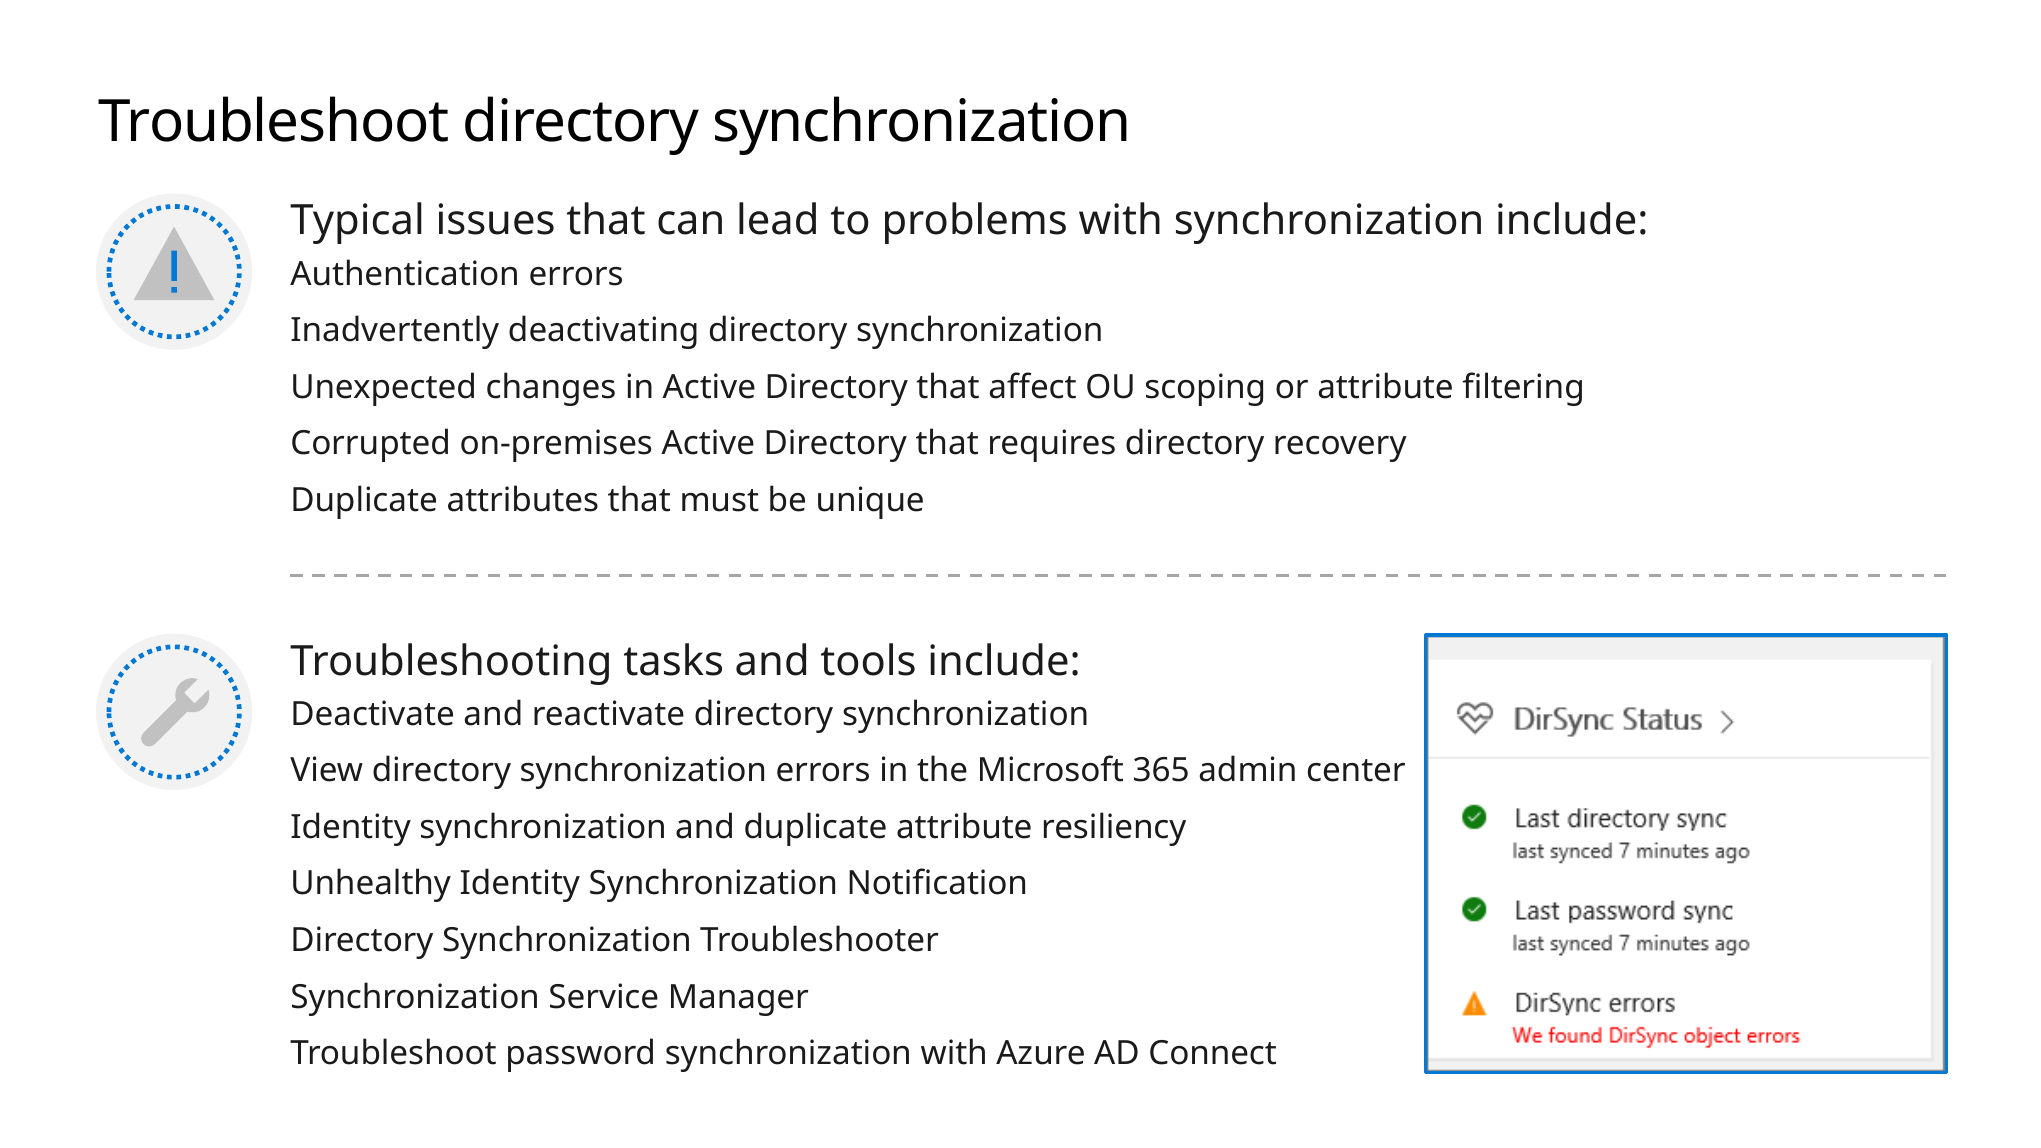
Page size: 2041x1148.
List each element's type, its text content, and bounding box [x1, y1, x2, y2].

picture [1427, 636, 1946, 1072]
text_box Troubleshooting tasks and tools include: Deactivate and reactivate directory synchronization View directory synchronization errors in the Microsoft 365 admin center Identity synchronization and duplicate attribute resiliency Unhealthy Identity Synchronization Notification Directory Synchronization Troubleshooter Synchronization Service Manager Troubleshoot password synchronization with Azure AD Connect [290, 633, 1424, 1072]
title Troubleshoot directory synchronization [98, 83, 1943, 156]
picture [95, 633, 253, 790]
text_box Typical issues that can lead to problems with synchronization include: Authentication errors Inadvertently deactivating directory synchronization Unexpected changes in Active Directory that affect OU scoping or attribute filtering Corrupted on-premises Active Directory that requires directory recovery Duplicate attributes that must be unique [290, 193, 1946, 519]
picture [95, 193, 253, 350]
